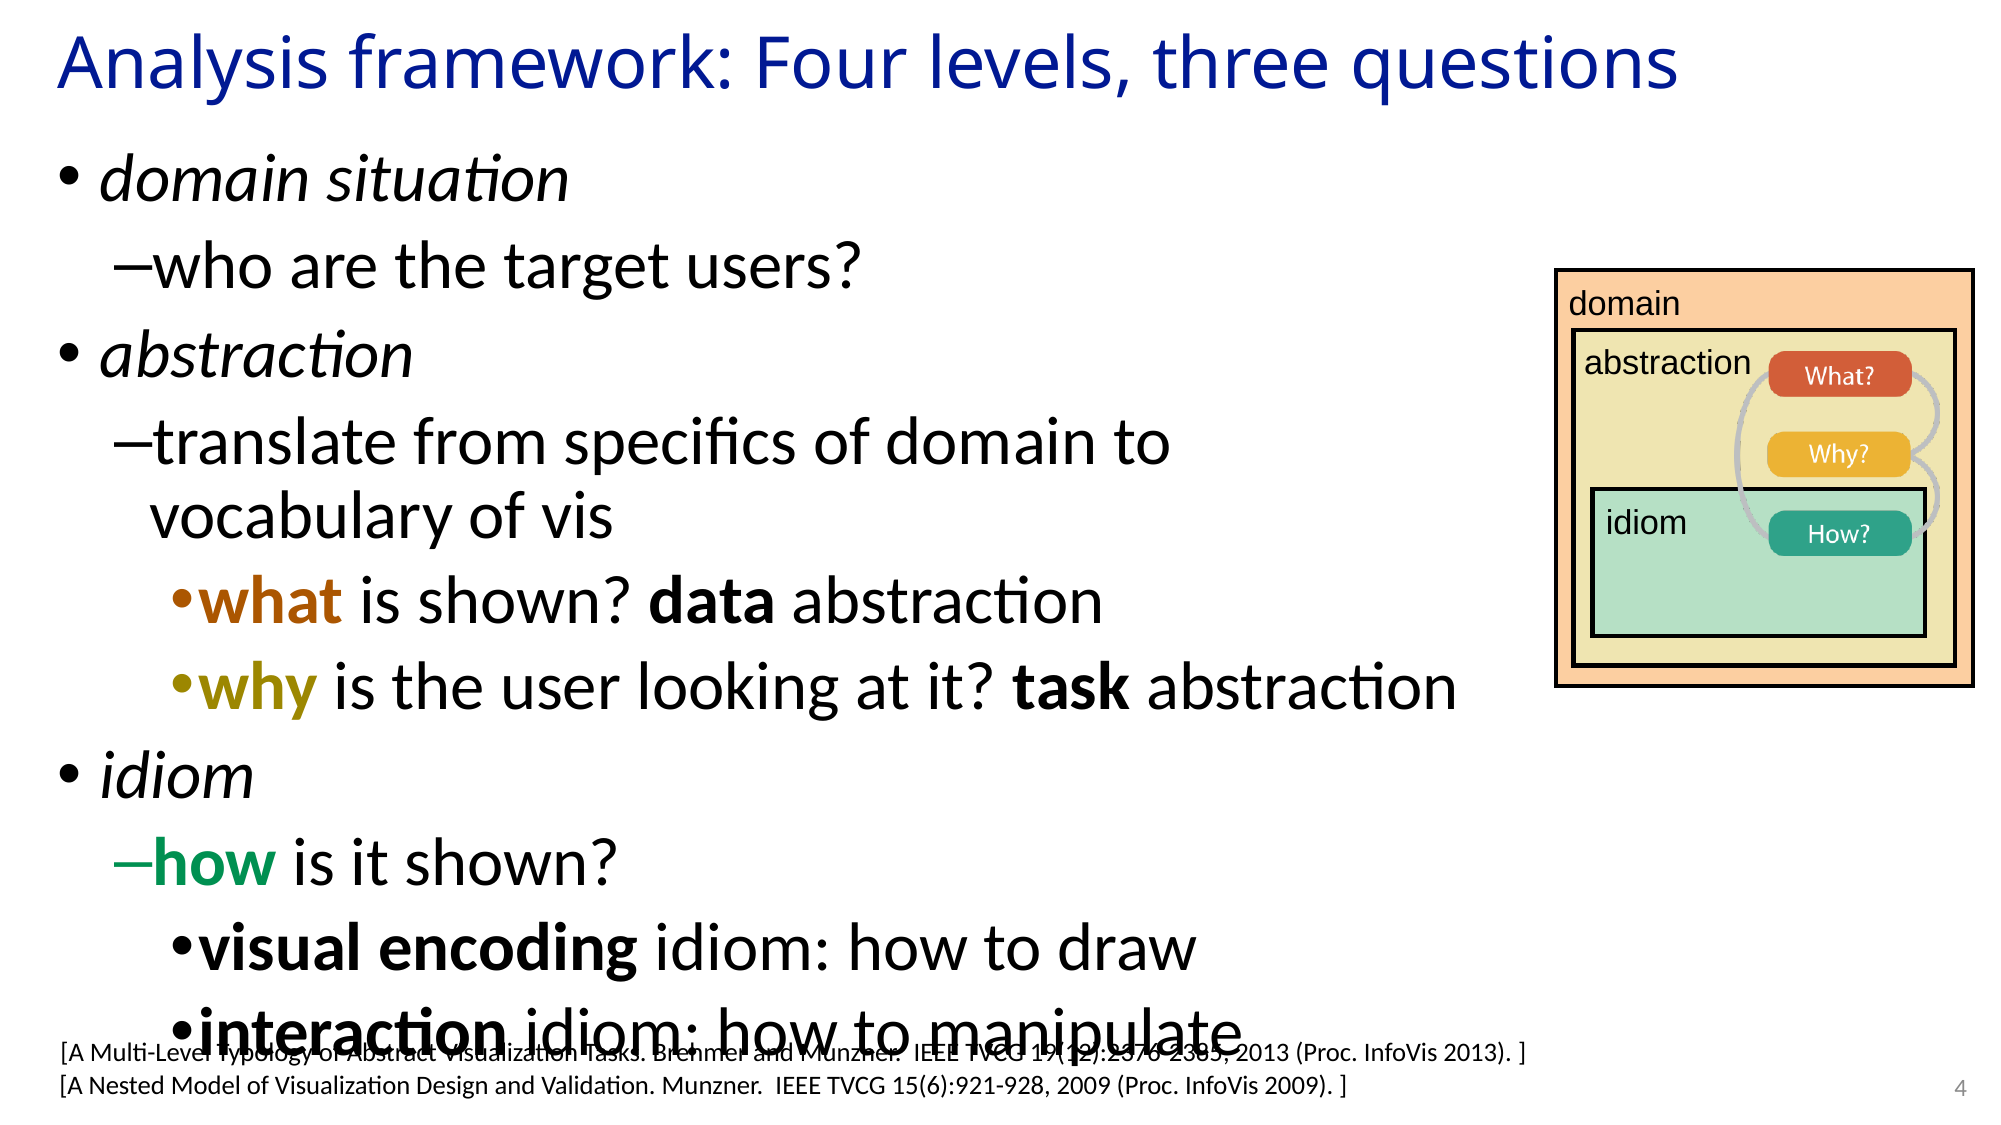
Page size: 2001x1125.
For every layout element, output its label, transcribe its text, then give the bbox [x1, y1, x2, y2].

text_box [1556, 270, 1974, 686]
title Analysis framework: Four levels, three questions [51, 0, 2000, 130]
text_box [A Multi-Level Typology of Abstract Visualization Tasks. Brehmer and Munzner. IEEE TVCG 19(12):2376-2385, 2013 (Proc. InfoVis 2013). ] [60, 1010, 1781, 1067]
slide_number 4 [1940, 1068, 1974, 1104]
text_box [A Nested Model of Visualization Design and Validation. Munzner. IEEE TVCG 15(6):921-928, 2009 (Proc. InfoVis 2009). ] [59, 1056, 1660, 1101]
list domain situation who are the target users? abstraction translate from specifics of domain to vocabulary of vis what is shown? data abstraction why is the user looking at it? task abstraction idiom how is it shown? visual encoding idiom: how to draw interaction idiom: how to manipulate [51, 135, 1496, 1125]
